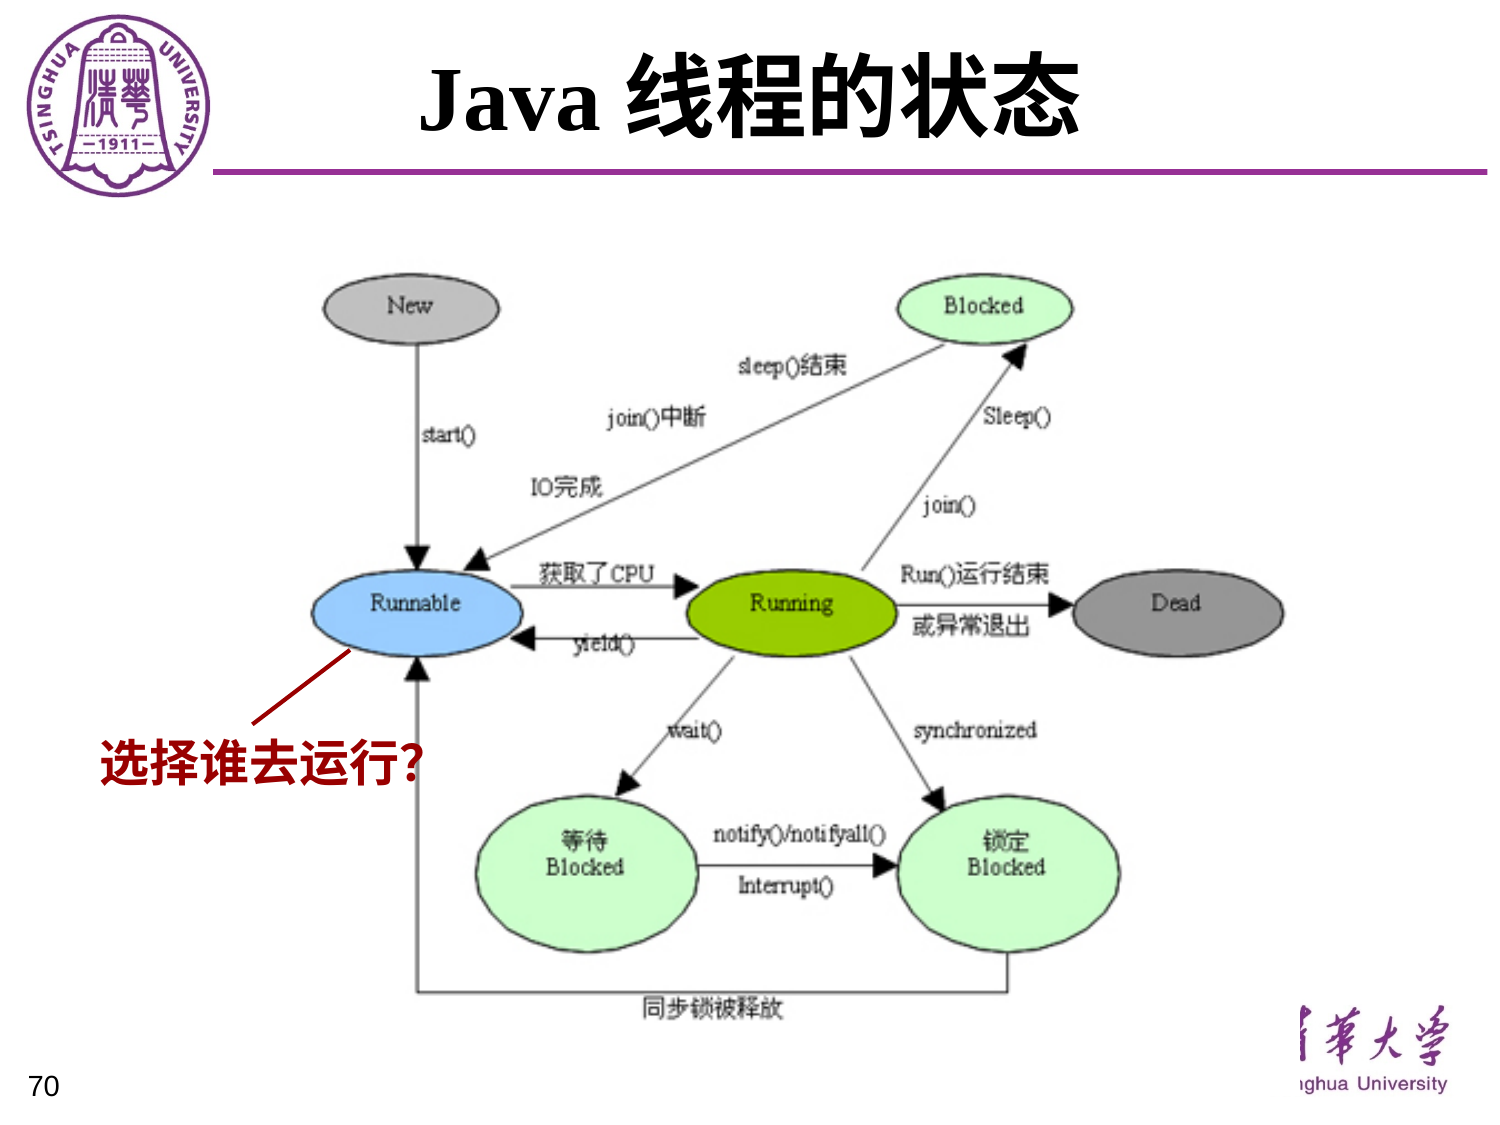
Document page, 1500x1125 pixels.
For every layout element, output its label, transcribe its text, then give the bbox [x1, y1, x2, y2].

title Java线程的状态 [24, 37, 1476, 151]
picture [24, 151, 213, 200]
picture [24, 12, 213, 37]
footer 70 [12, 1059, 176, 1125]
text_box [84, 649, 526, 801]
picture [300, 187, 1454, 1101]
